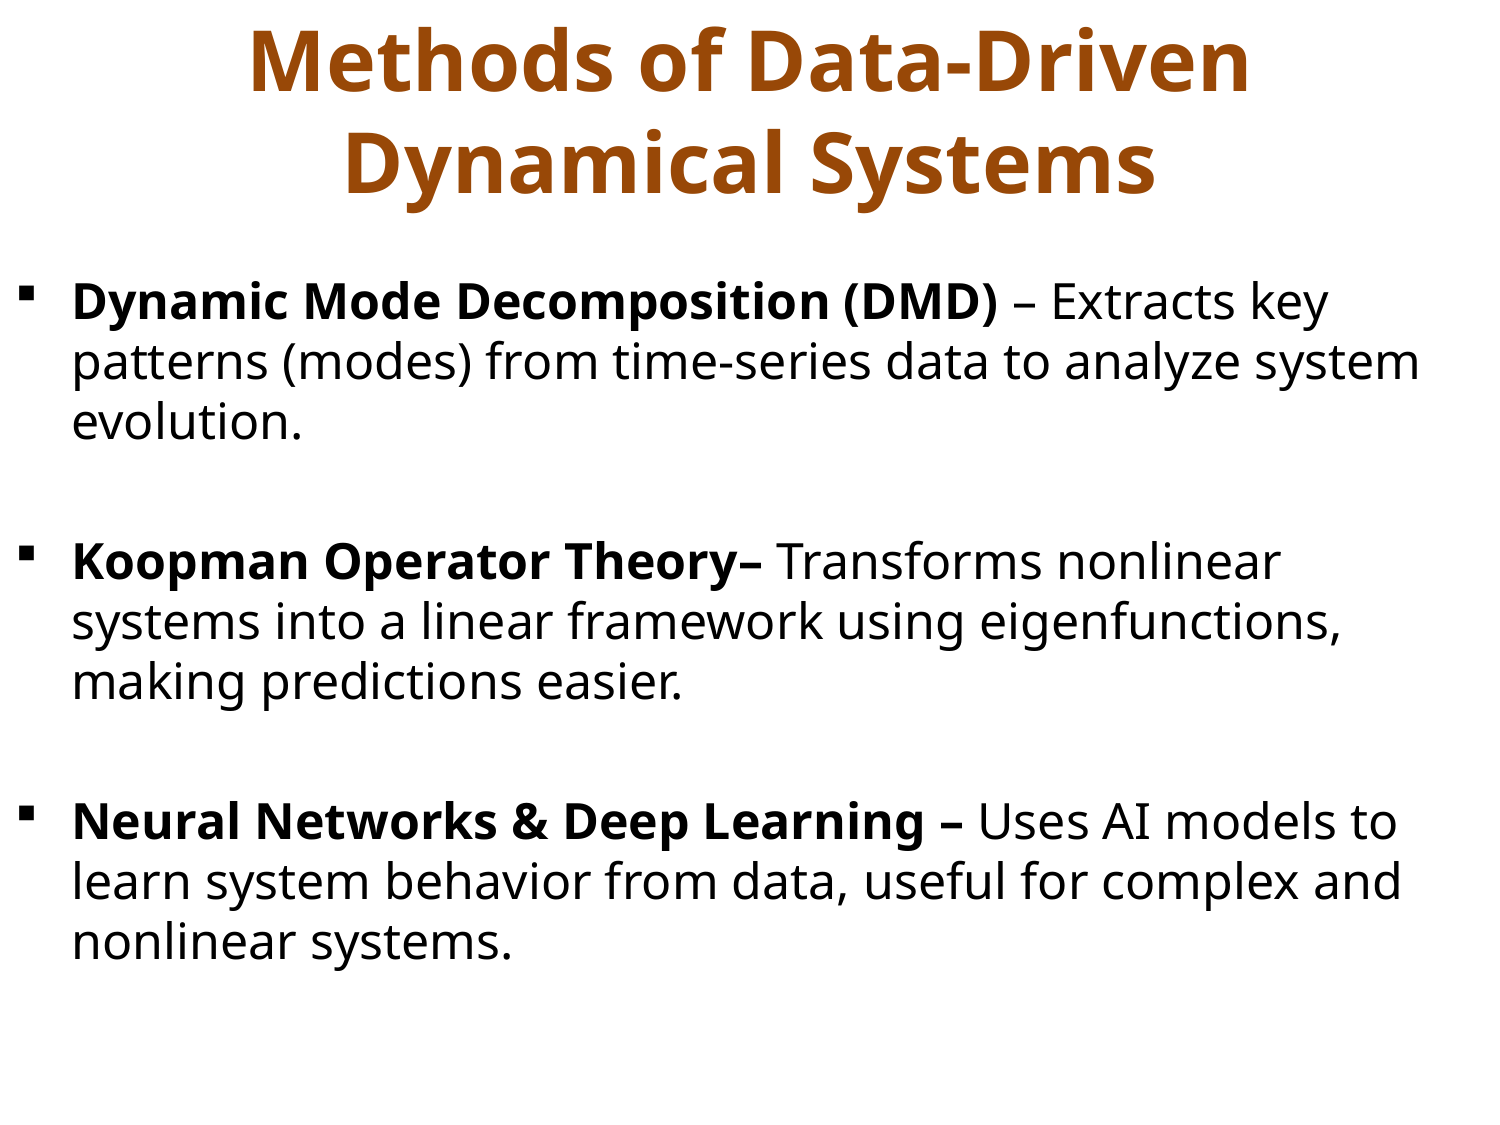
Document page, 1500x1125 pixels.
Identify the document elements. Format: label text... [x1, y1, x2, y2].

list Dynamic Mode Decomposition (DMD) – Extracts key patterns (modes) from time-series data to analyze system evolution. Koopman Operator Theory– Transforms nonlinear systems into a linear framework using eigenfunctions, making predictions easier. Neural Networks & Deep Learning – Uses AI models to learn system behavior from data, useful for complex and nonlinear systems. [0, 171, 1500, 1125]
title Methods of Data-Driven Dynamical Systems [0, 0, 1500, 171]
